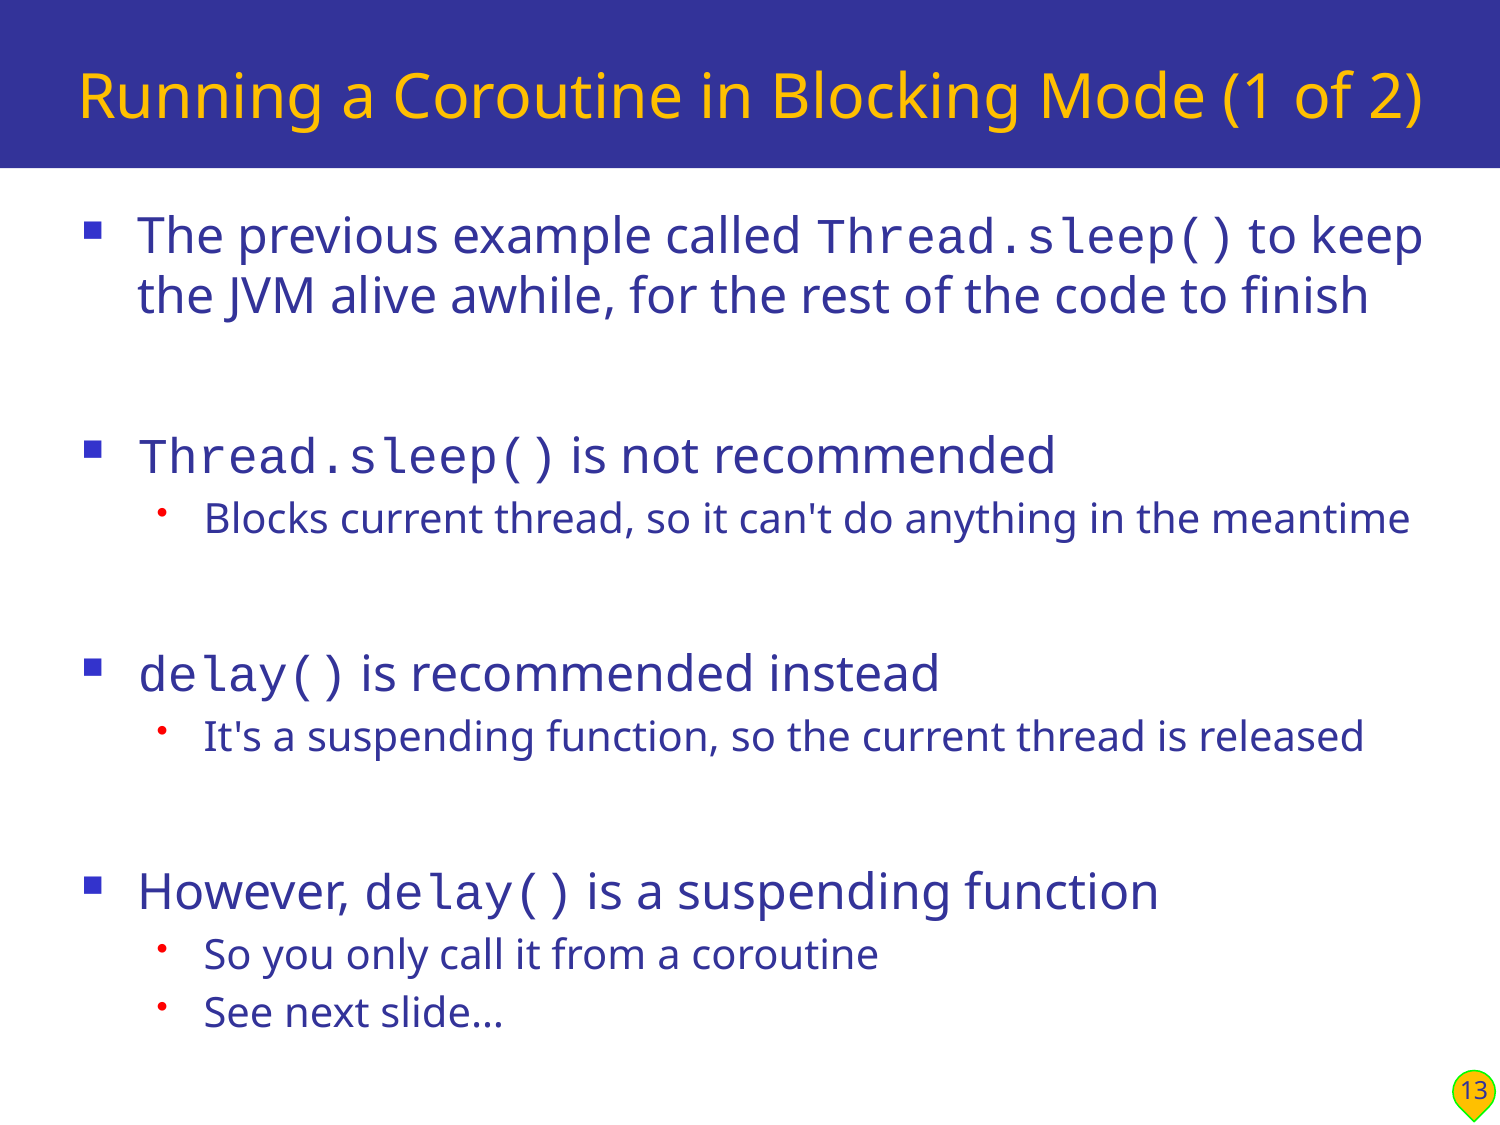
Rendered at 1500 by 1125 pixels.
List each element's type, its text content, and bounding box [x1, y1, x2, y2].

list The previous example called Thread.sleep() to keep the JVM alive awhile, for the rest of the code to finish Thread.sleep() is not recommended Blocks current thread, so it can't do anything in the meantime delay() is recommended instead It's a suspending function, so the current thread is released However, delay() is a suspending function So you only call it from a coroutine See next slide… [66, 196, 1460, 1007]
footer 13 [1431, 1040, 1500, 1117]
title Running a Coroutine in Blocking Mode (1 of 2) [61, 24, 1465, 139]
